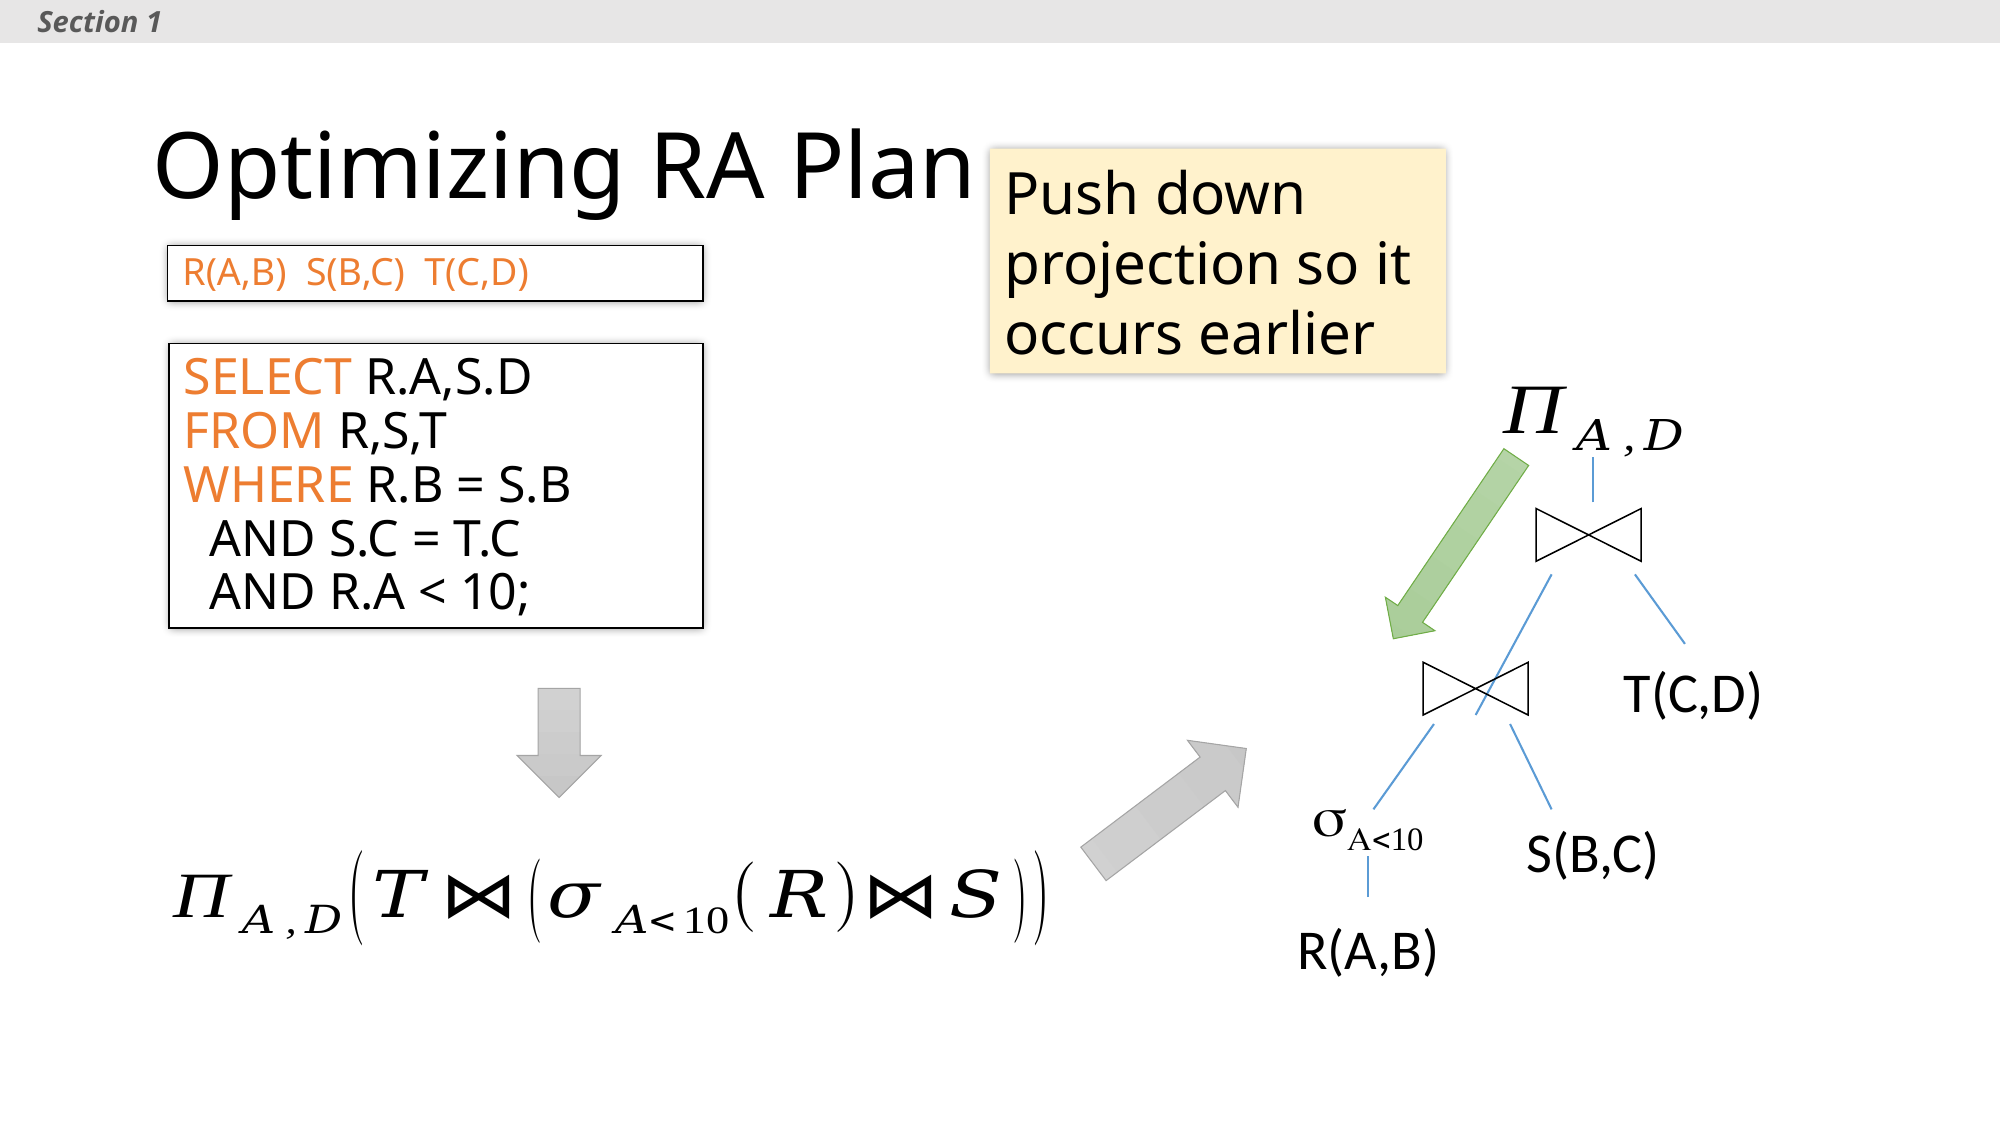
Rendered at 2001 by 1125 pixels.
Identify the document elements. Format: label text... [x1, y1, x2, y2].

text_box T(C,D) [1601, 649, 1786, 732]
text_box [1536, 508, 1642, 562]
text_box S(B,C) [1501, 809, 1685, 892]
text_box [1634, 574, 1685, 644]
text_box SELECT R.A,S.D FROM R,S,T WHERE R.B = S.B AND S.C = T.C AND R.A < 10; [169, 343, 703, 629]
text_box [1361, 736, 1447, 797]
text_box [1384, 447, 1530, 640]
text_box sA<10 [1253, 772, 1483, 864]
text_box [1423, 662, 1475, 715]
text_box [0, 0, 2000, 47]
title Optimizing RA Plan [137, 59, 1863, 278]
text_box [1488, 745, 1574, 788]
text_box [1476, 689, 1529, 715]
text_box [1080, 739, 1247, 882]
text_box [1475, 574, 1552, 689]
text_box R(A,B) S(B,C) T(C,D) [167, 278, 703, 301]
text_box [515, 687, 603, 799]
text_box R(A,B) [1269, 906, 1467, 989]
text_box Push down projection so it occurs earlier [989, 148, 1446, 374]
